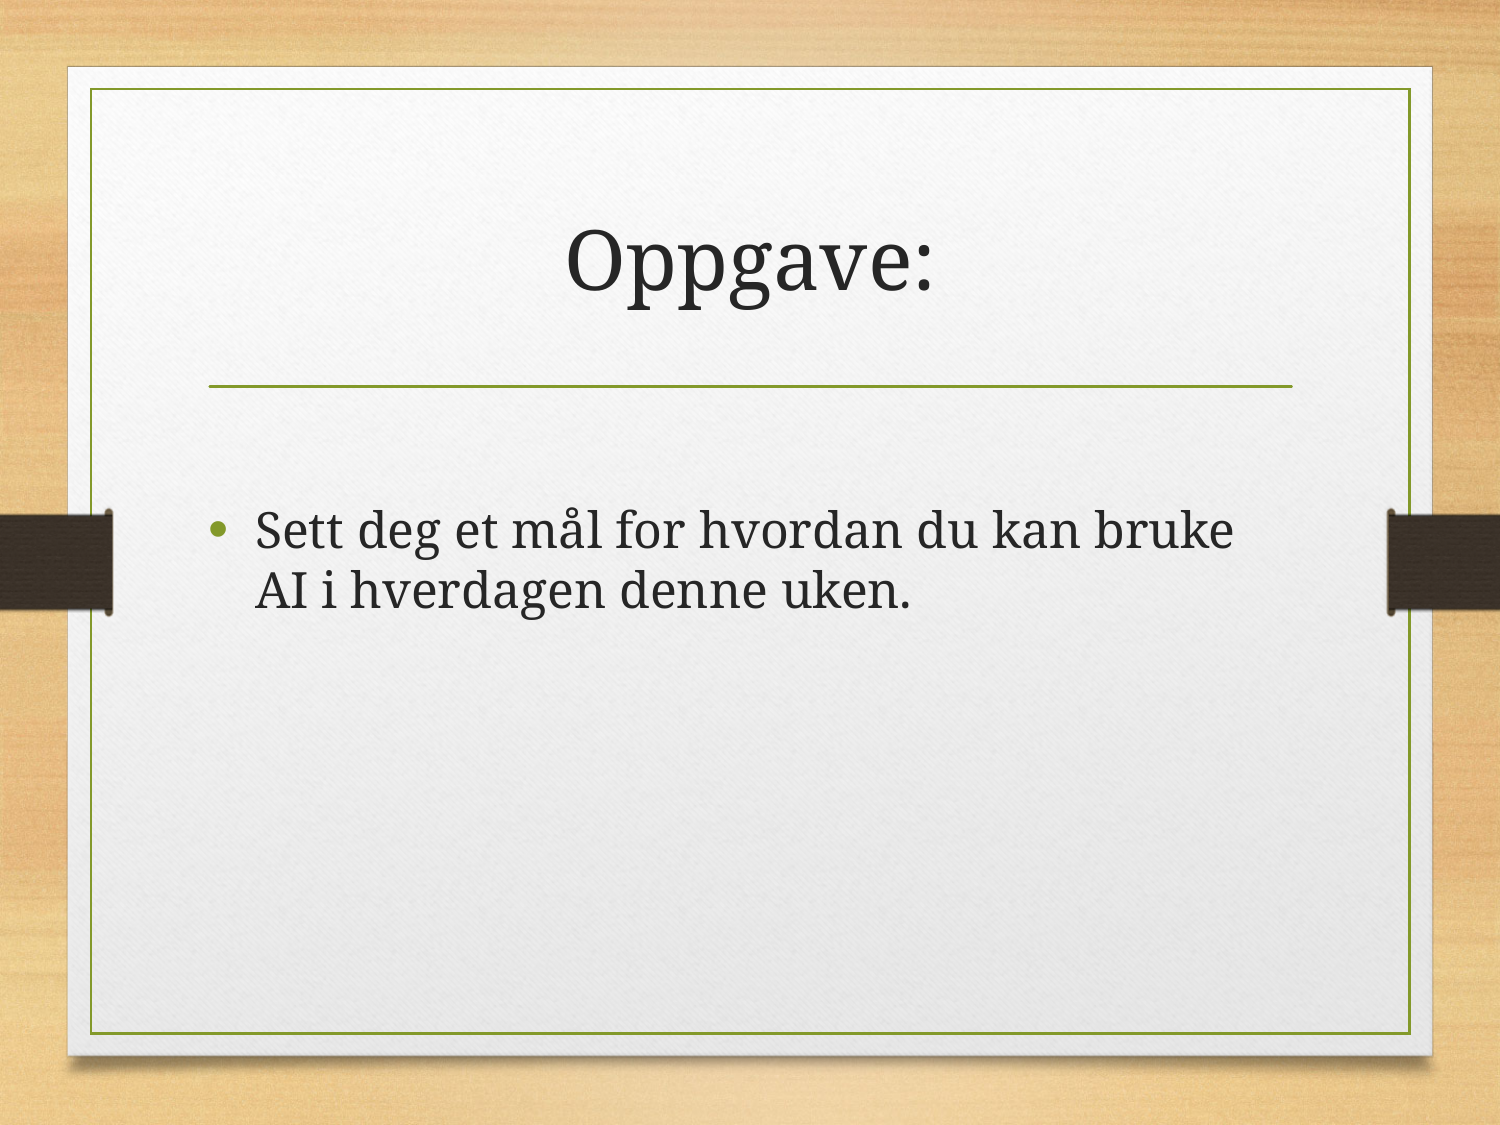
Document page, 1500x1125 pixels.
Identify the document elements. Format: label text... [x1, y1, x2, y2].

title Oppgave: [193, 150, 1309, 365]
picture [0, 0, 1500, 1125]
list Sett deg et mål for hvordan du kan bruke AI i hverdagen denne uken. [193, 408, 1309, 974]
